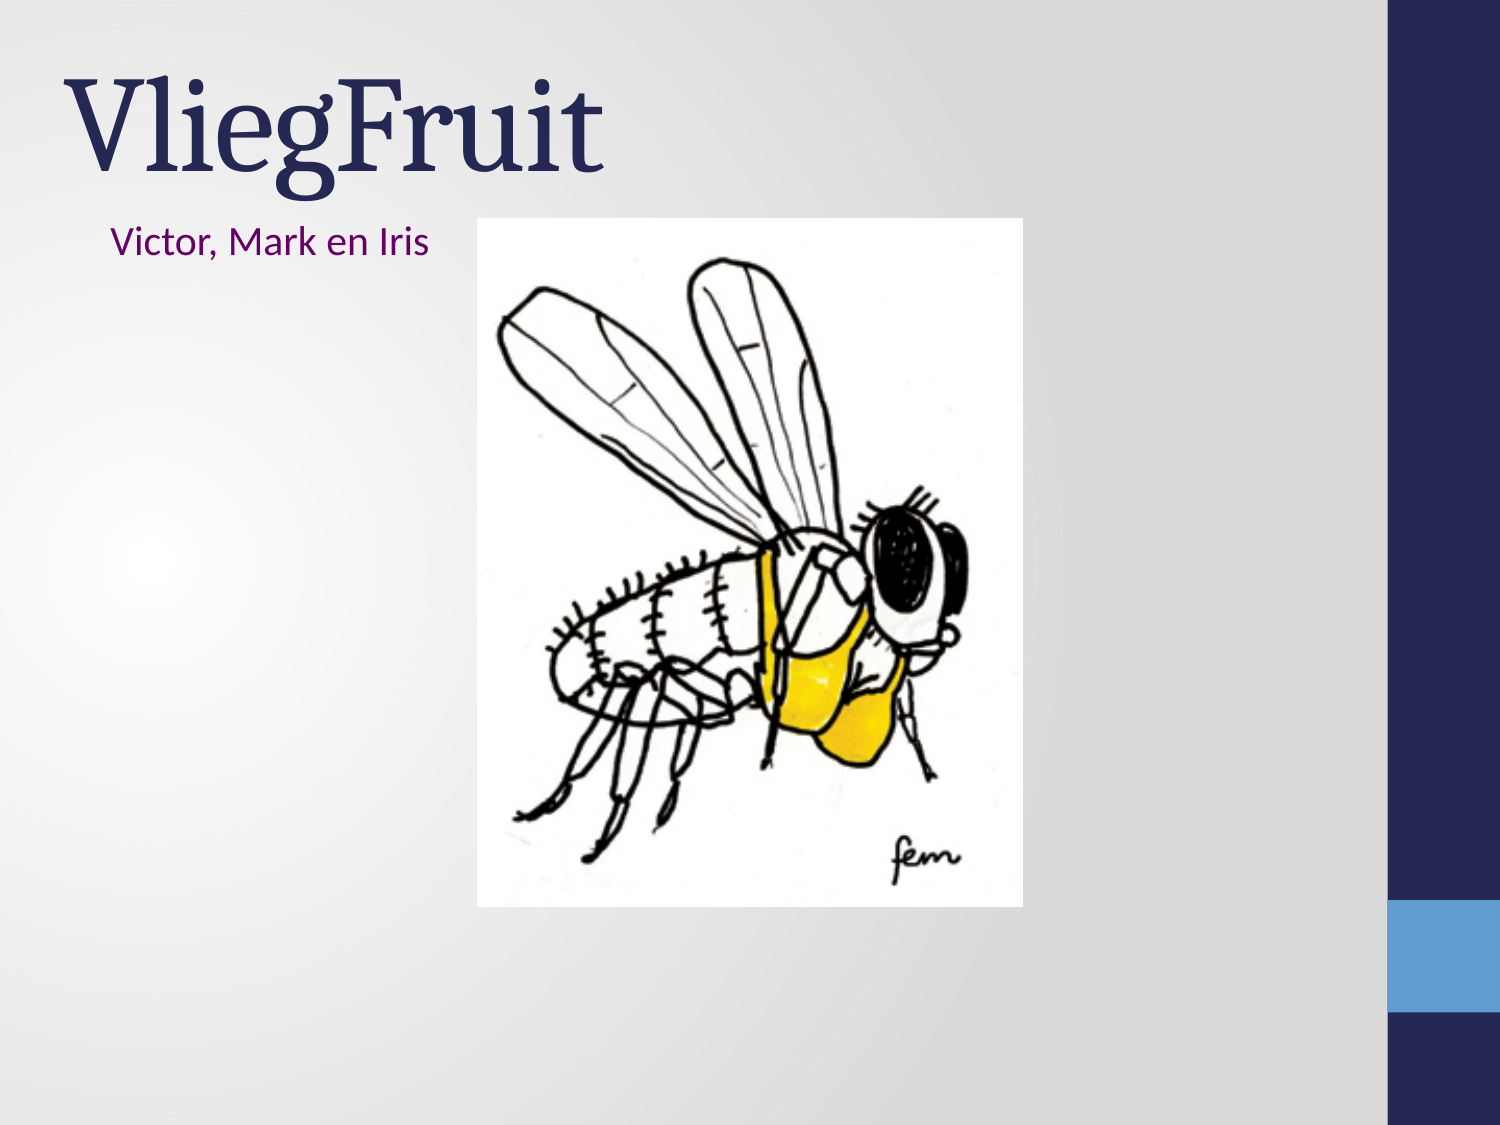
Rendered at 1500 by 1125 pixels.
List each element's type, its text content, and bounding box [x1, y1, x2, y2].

title VliegFruit [48, 36, 1286, 207]
picture [476, 218, 1024, 907]
subtitle Victor, Mark en Iris [95, 206, 1156, 382]
